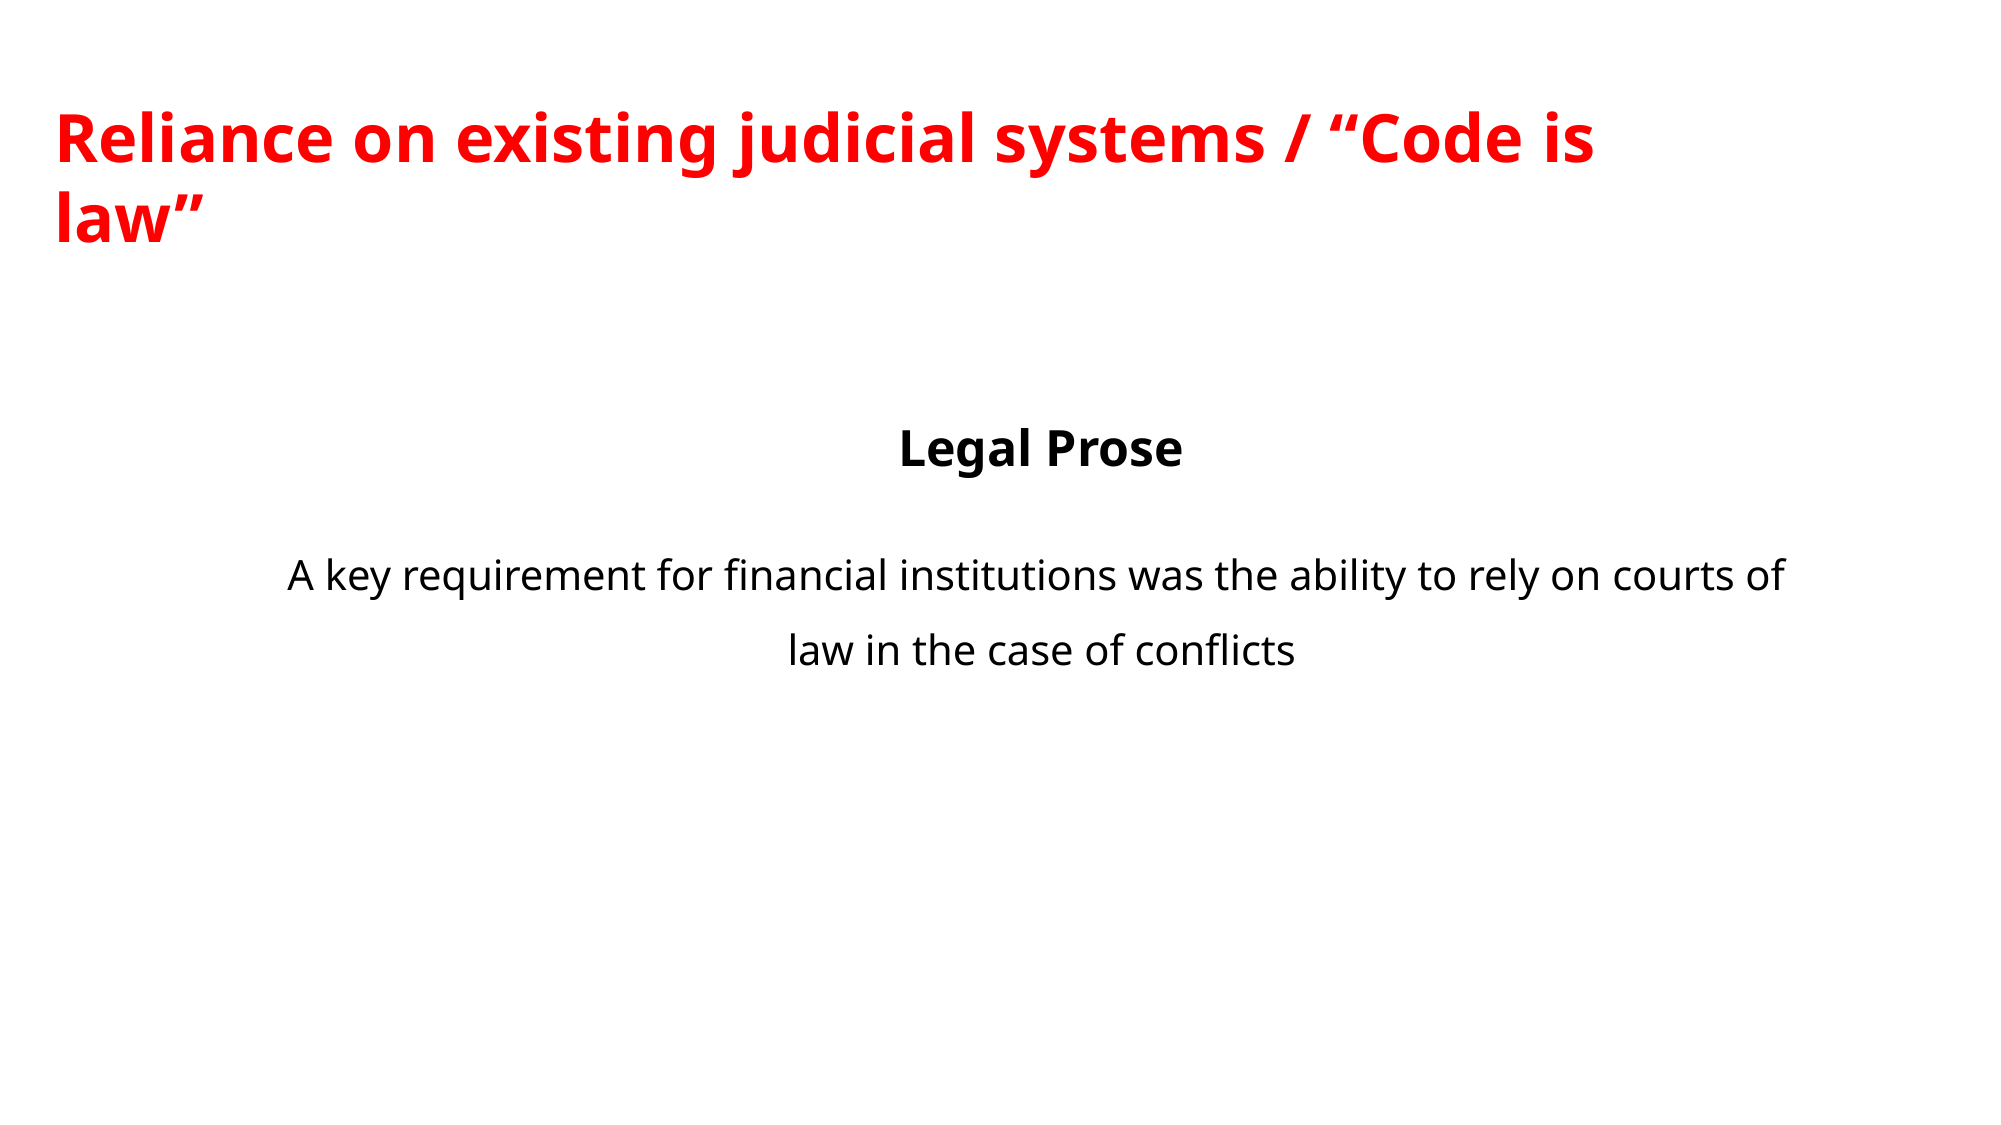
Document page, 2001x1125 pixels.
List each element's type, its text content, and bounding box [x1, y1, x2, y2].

text_box Legal Prose A key requirement for financial institutions was the ability to rely on courts of law in the case of conflicts [280, 414, 1802, 674]
title Reliance on existing judicial systems / “Code is law” [52, 93, 1742, 284]
